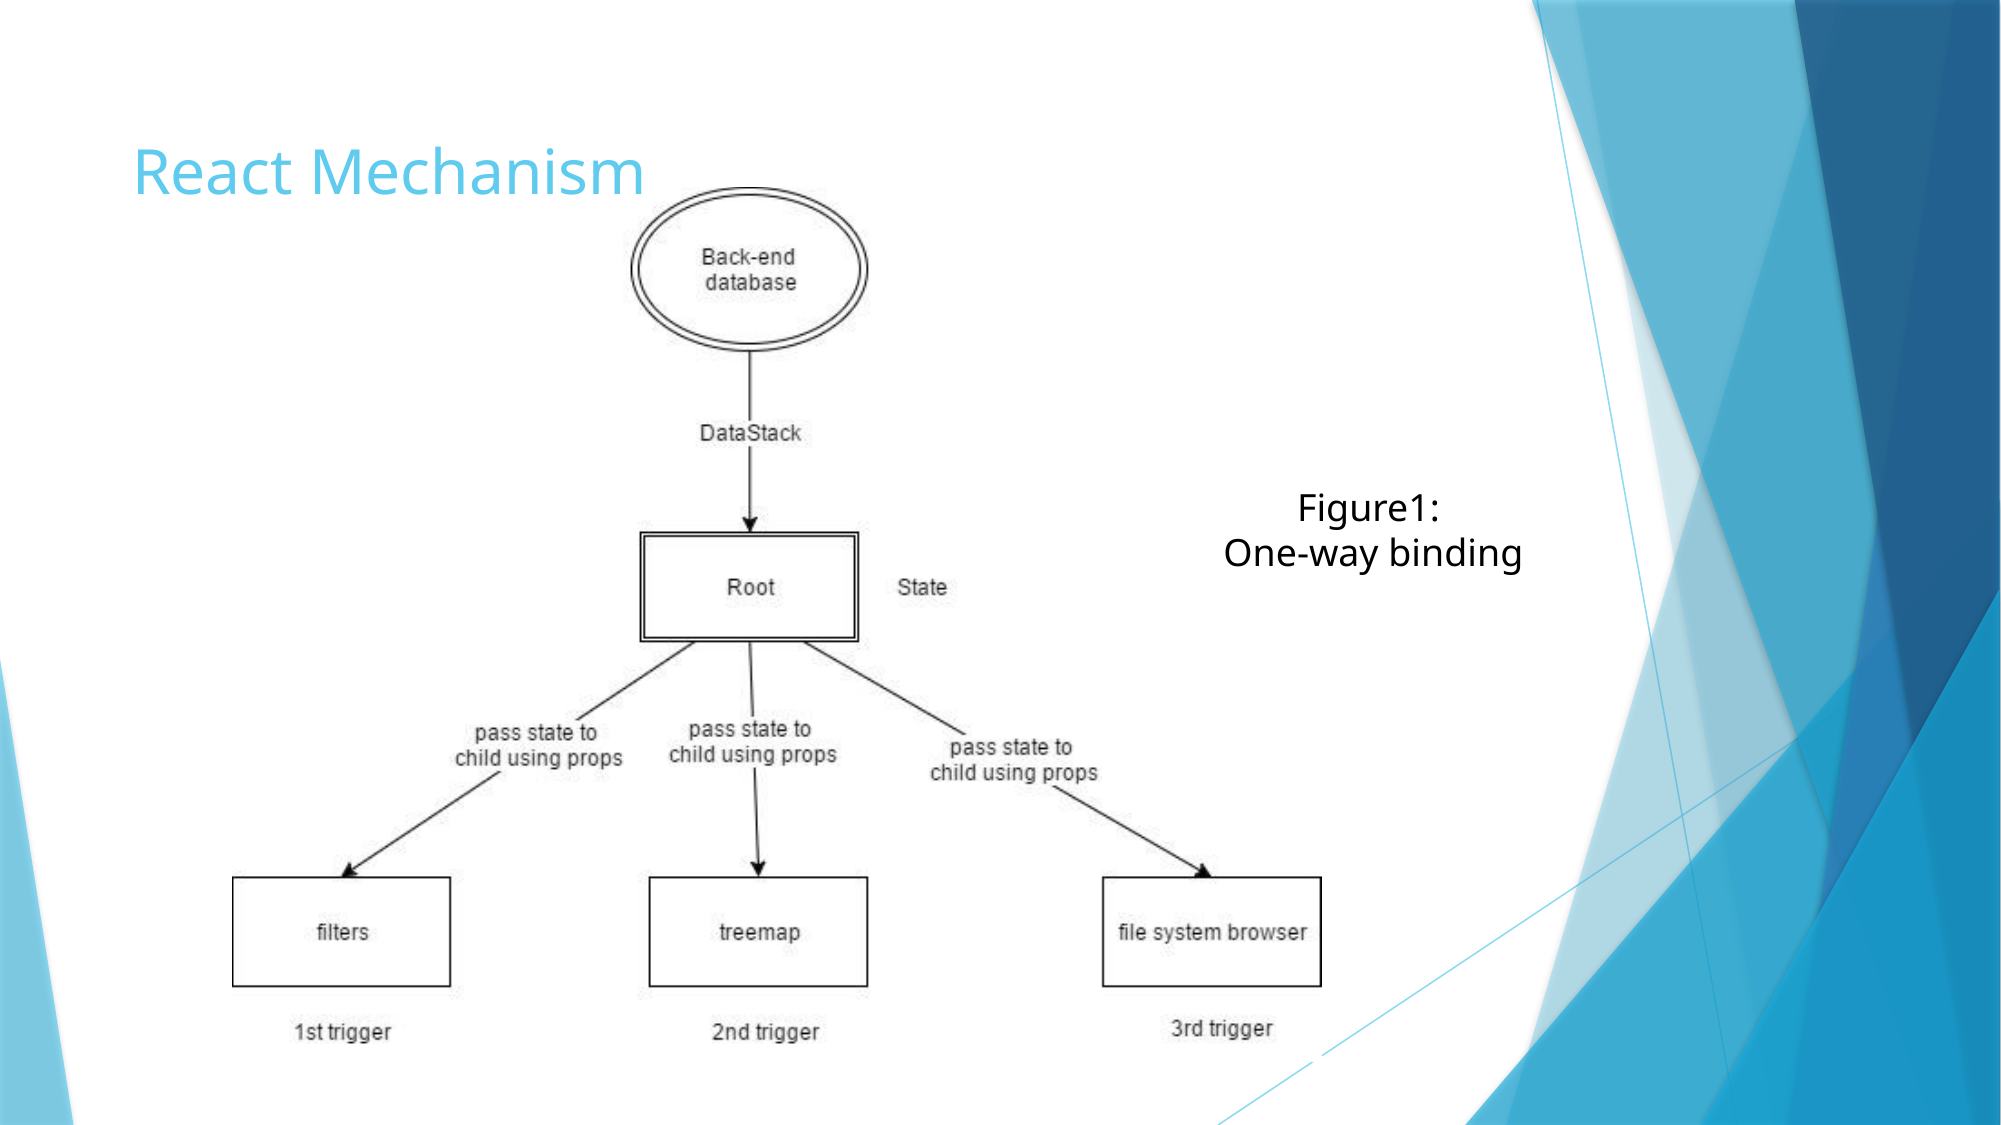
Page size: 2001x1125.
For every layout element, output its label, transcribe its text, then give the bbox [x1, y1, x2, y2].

text_box Figure1: One-way binding [1327, 476, 1599, 582]
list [232, 186, 1323, 1063]
title React Mechanism [117, 125, 685, 231]
